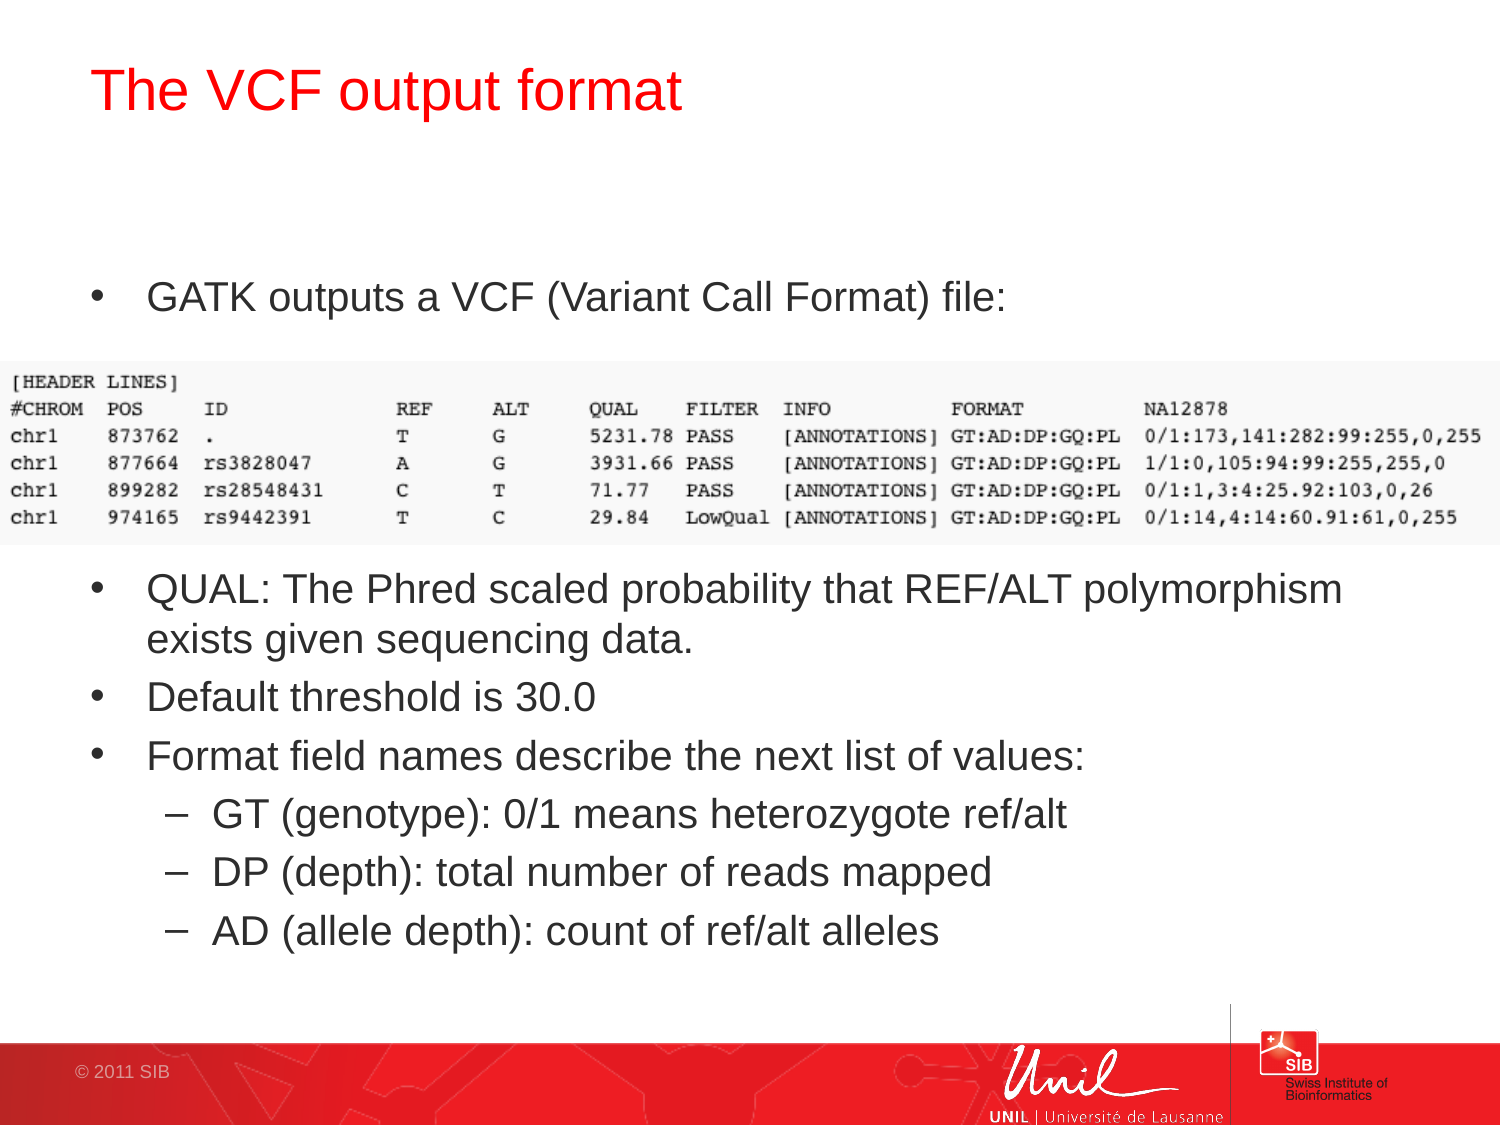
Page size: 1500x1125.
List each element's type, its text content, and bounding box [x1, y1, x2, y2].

title The VCF output format [75, 45, 1425, 233]
picture [0, 360, 1500, 546]
picture [986, 1038, 1227, 1125]
list GATK outputs a VCF (Variant Call Format) file: QUAL: The Phred scaled probability that REF/ALT polymorphism exists given sequencing data. Default threshold is 30.0 Format field names describe the next list of values: GT (genotype): 0/1 means heterozygote ref/alt DP (depth): total number of reads mapped AD (allele depth): count of ref/alt alleles [75, 262, 1425, 359]
list GATK outputs a VCF (Variant Call Format) file: QUAL: The Phred scaled probability that REF/ALT polymorphism exists given sequencing data. Default threshold is 30.0 Format field names describe the next list of values: GT (genotype): 0/1 means heterozygote ref/alt DP (depth): total number of reads mapped AD (allele depth): count of ref/alt alleles [75, 553, 1425, 1025]
